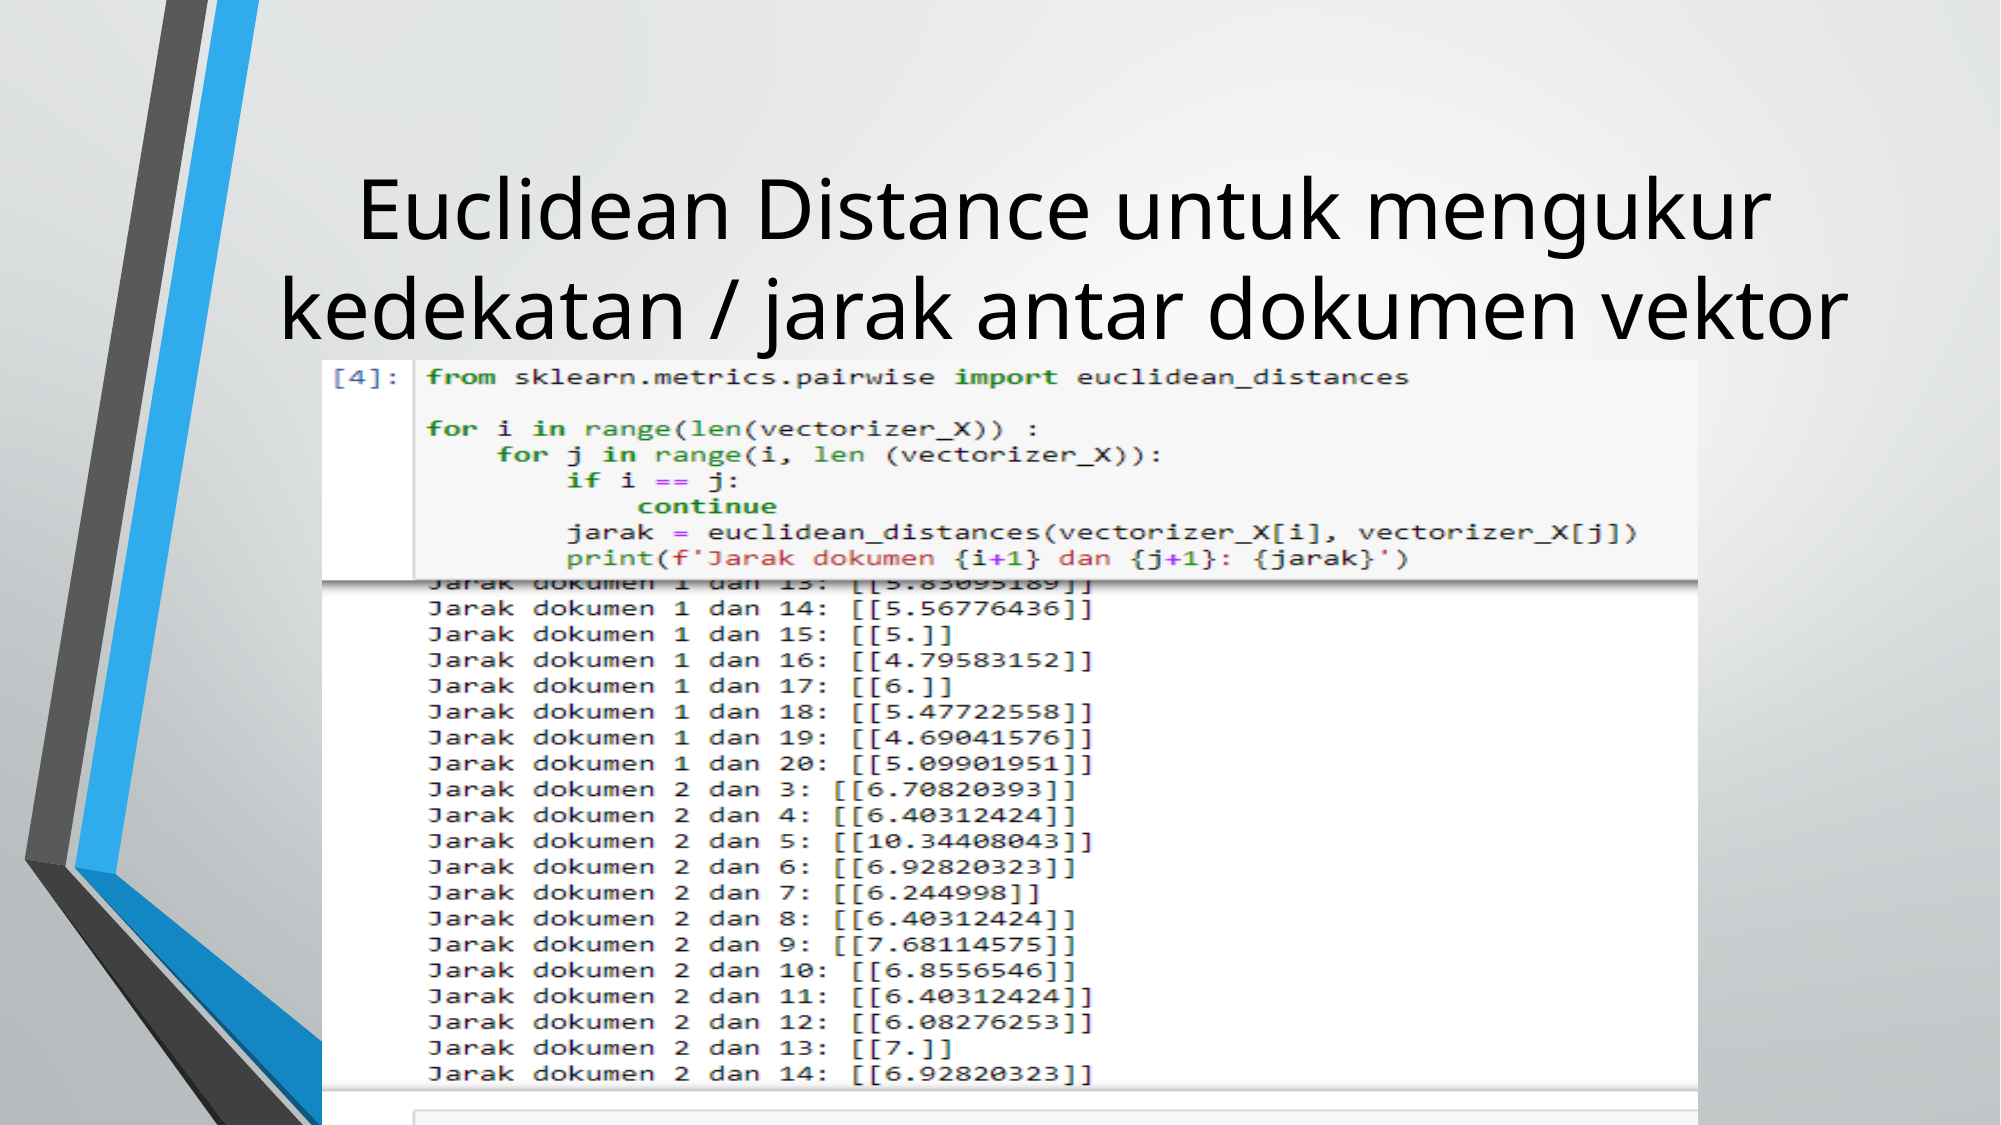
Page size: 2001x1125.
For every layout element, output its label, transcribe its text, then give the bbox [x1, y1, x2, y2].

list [322, 360, 1698, 1125]
title Euclidean Distance untuk mengukur kedekatan / jarak antar dokumen vektor [243, 112, 1887, 400]
